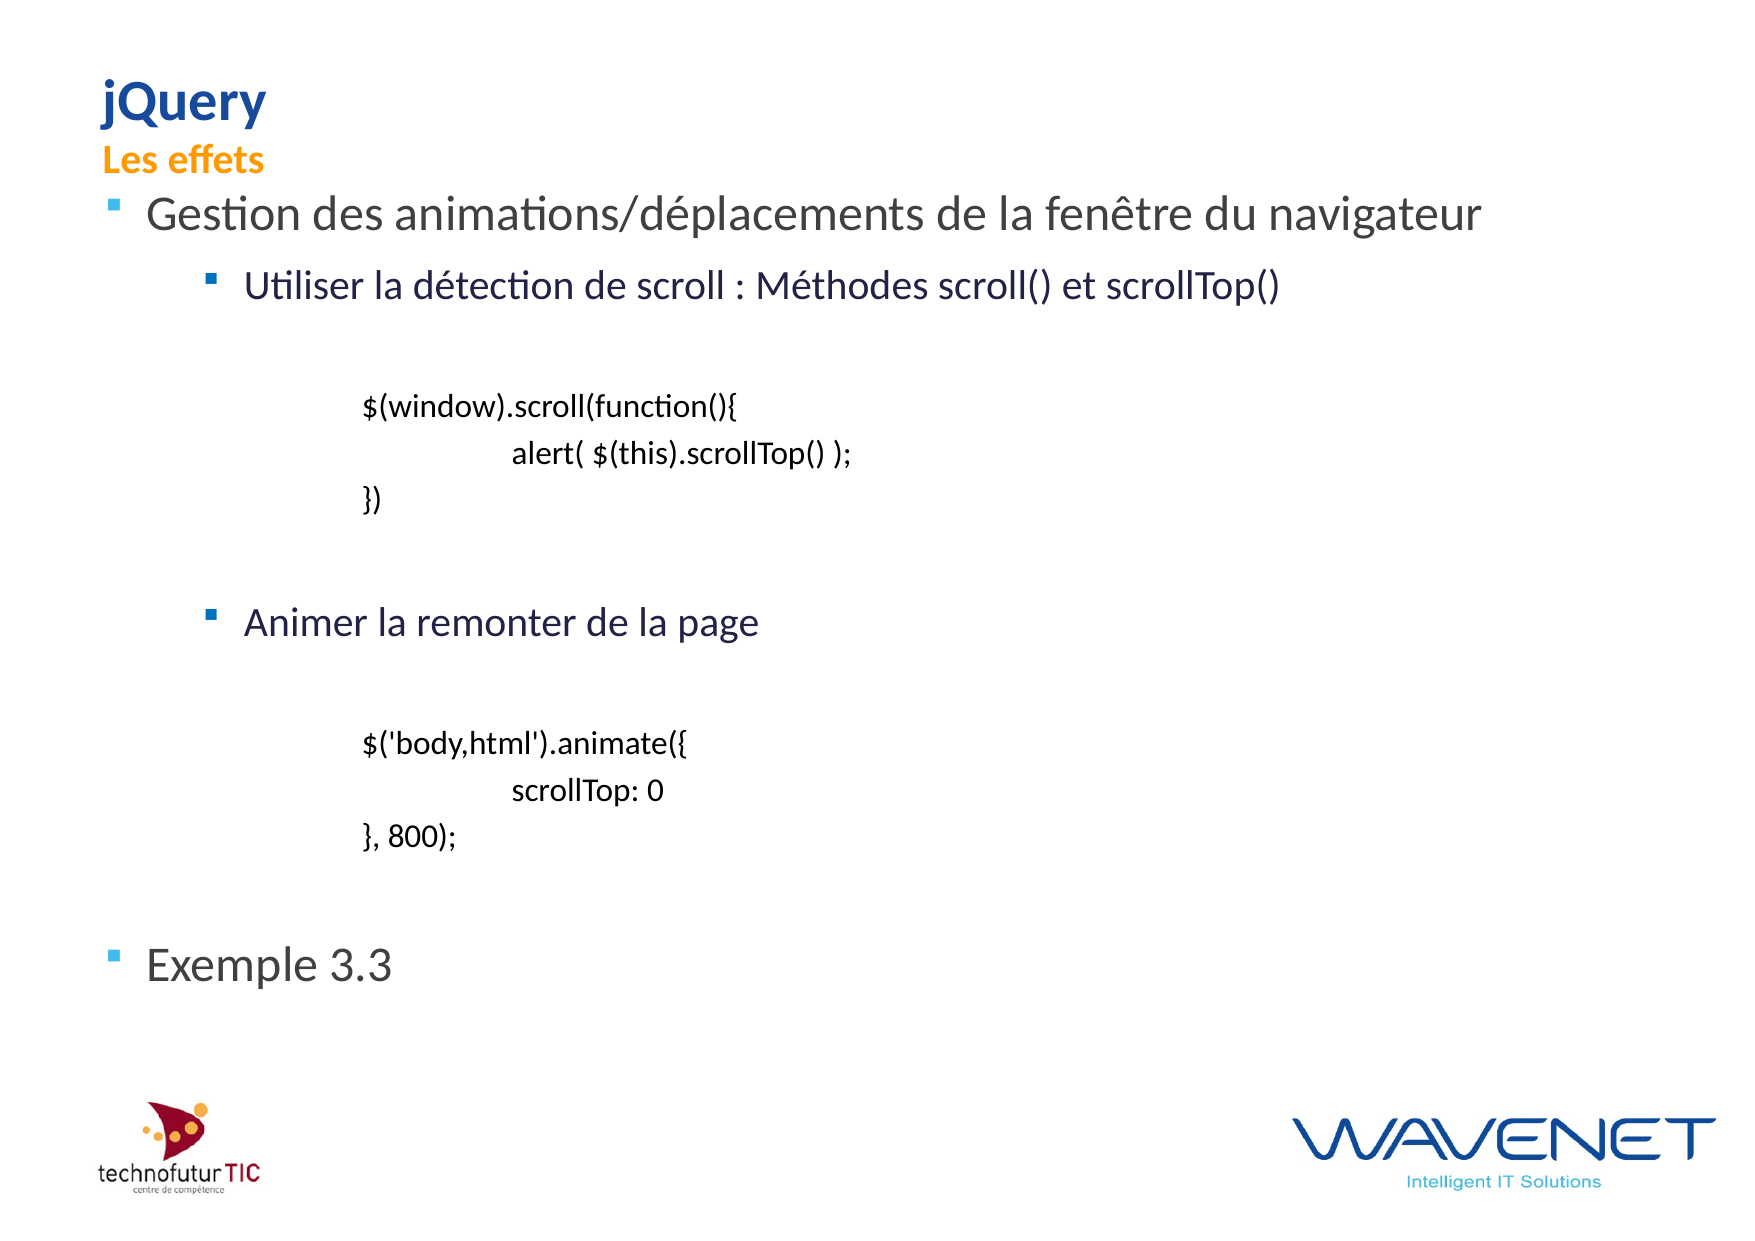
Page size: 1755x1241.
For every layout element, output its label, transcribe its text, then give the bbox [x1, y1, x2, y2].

picture [1290, 1116, 1718, 1192]
picture [91, 1092, 267, 1199]
title jQuery Les effets [85, 52, 1667, 160]
list Gestion des animations/déplacements de la fenêtre du navigateur Utiliser la détection de scroll : Méthodes scroll() et scrollTop() $(window).scroll(function(){ alert( $(this).scrollTop() ); }) Animer la remonter de la page $('body,html').animate({ scrollTop: 0 }, 800); Exemple 3.3 [87, 171, 1667, 1070]
